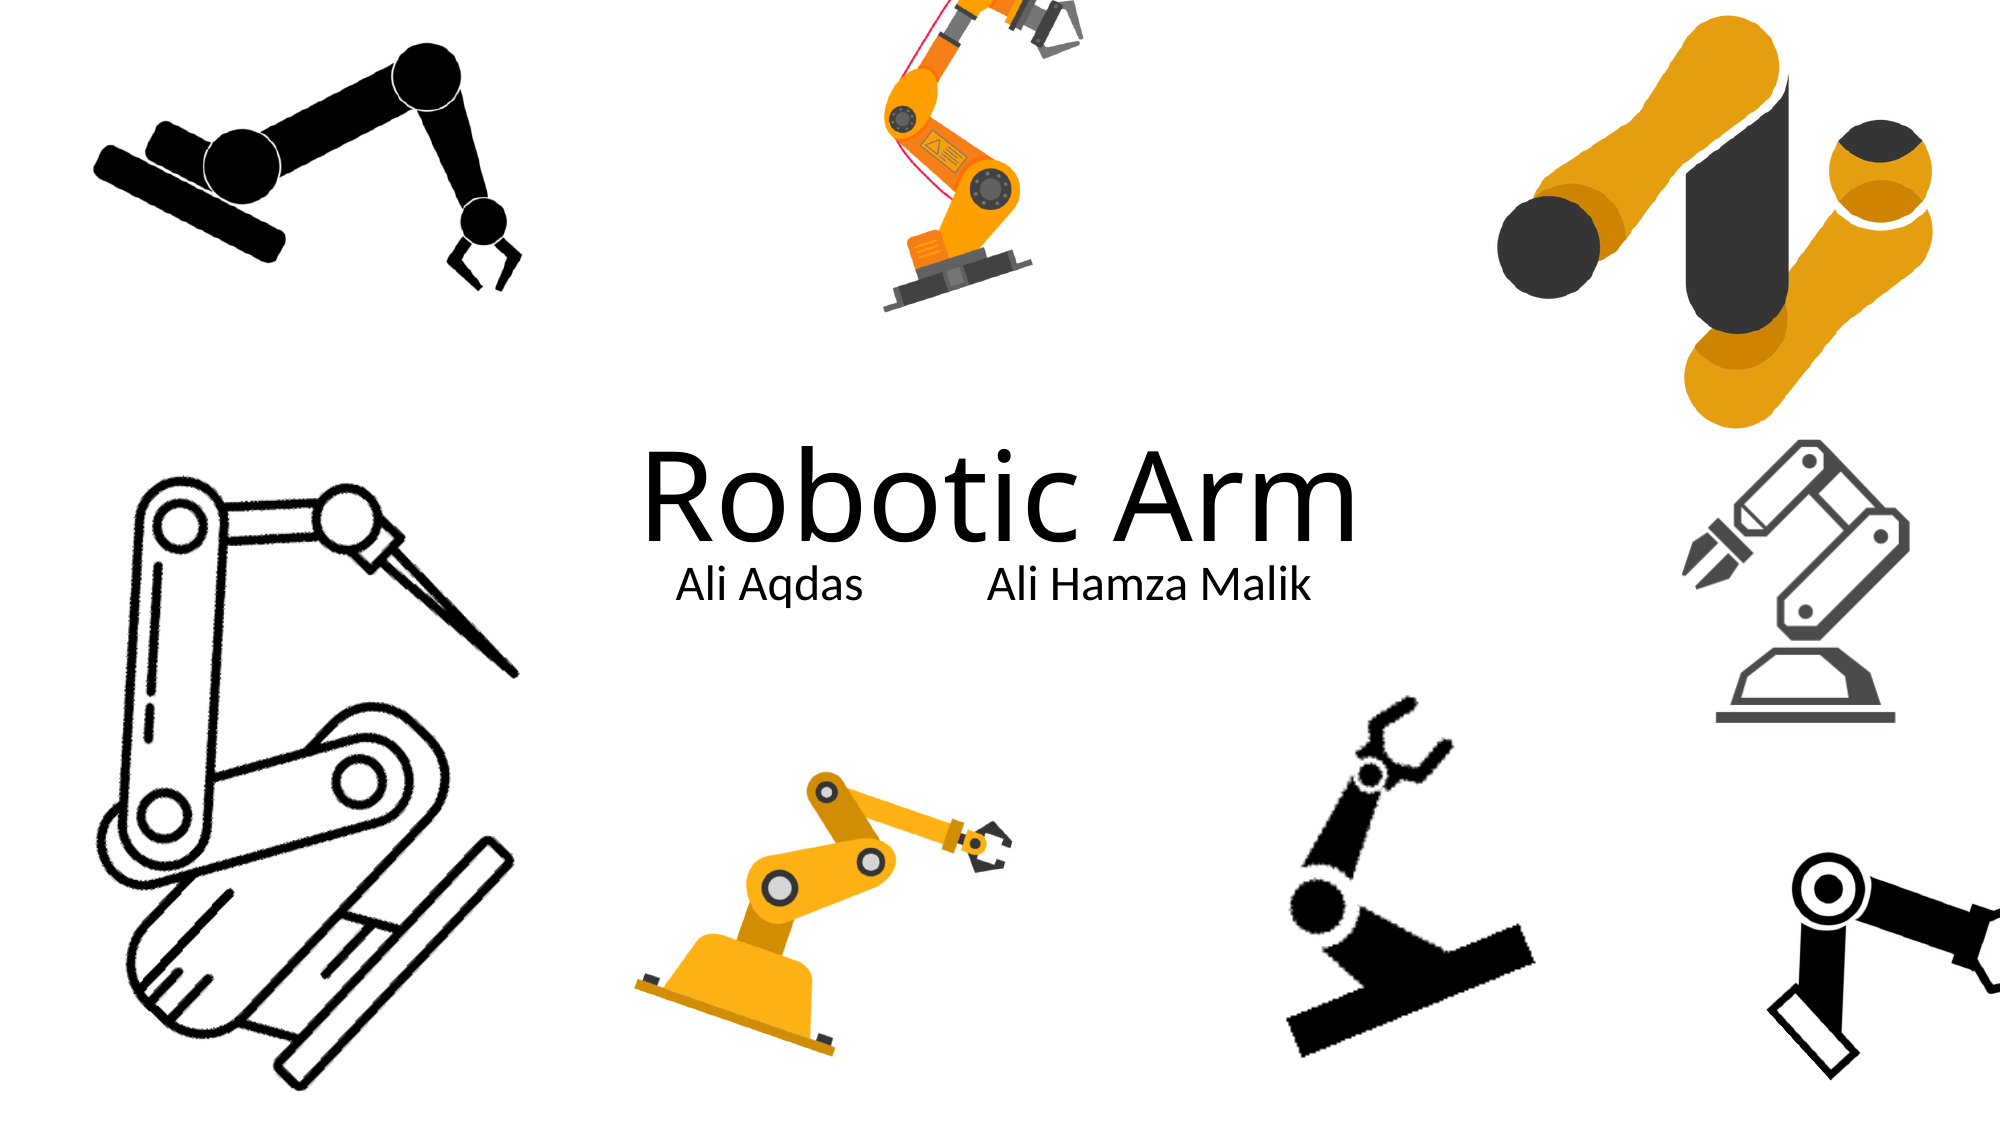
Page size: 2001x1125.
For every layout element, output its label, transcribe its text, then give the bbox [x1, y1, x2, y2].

picture [0, 0, 1626, 1125]
picture [1477, 0, 2000, 1125]
title Robotic Arm [561, 184, 1648, 549]
subtitle Ali Aqdas Ali Hamza Malik [526, 549, 1744, 821]
